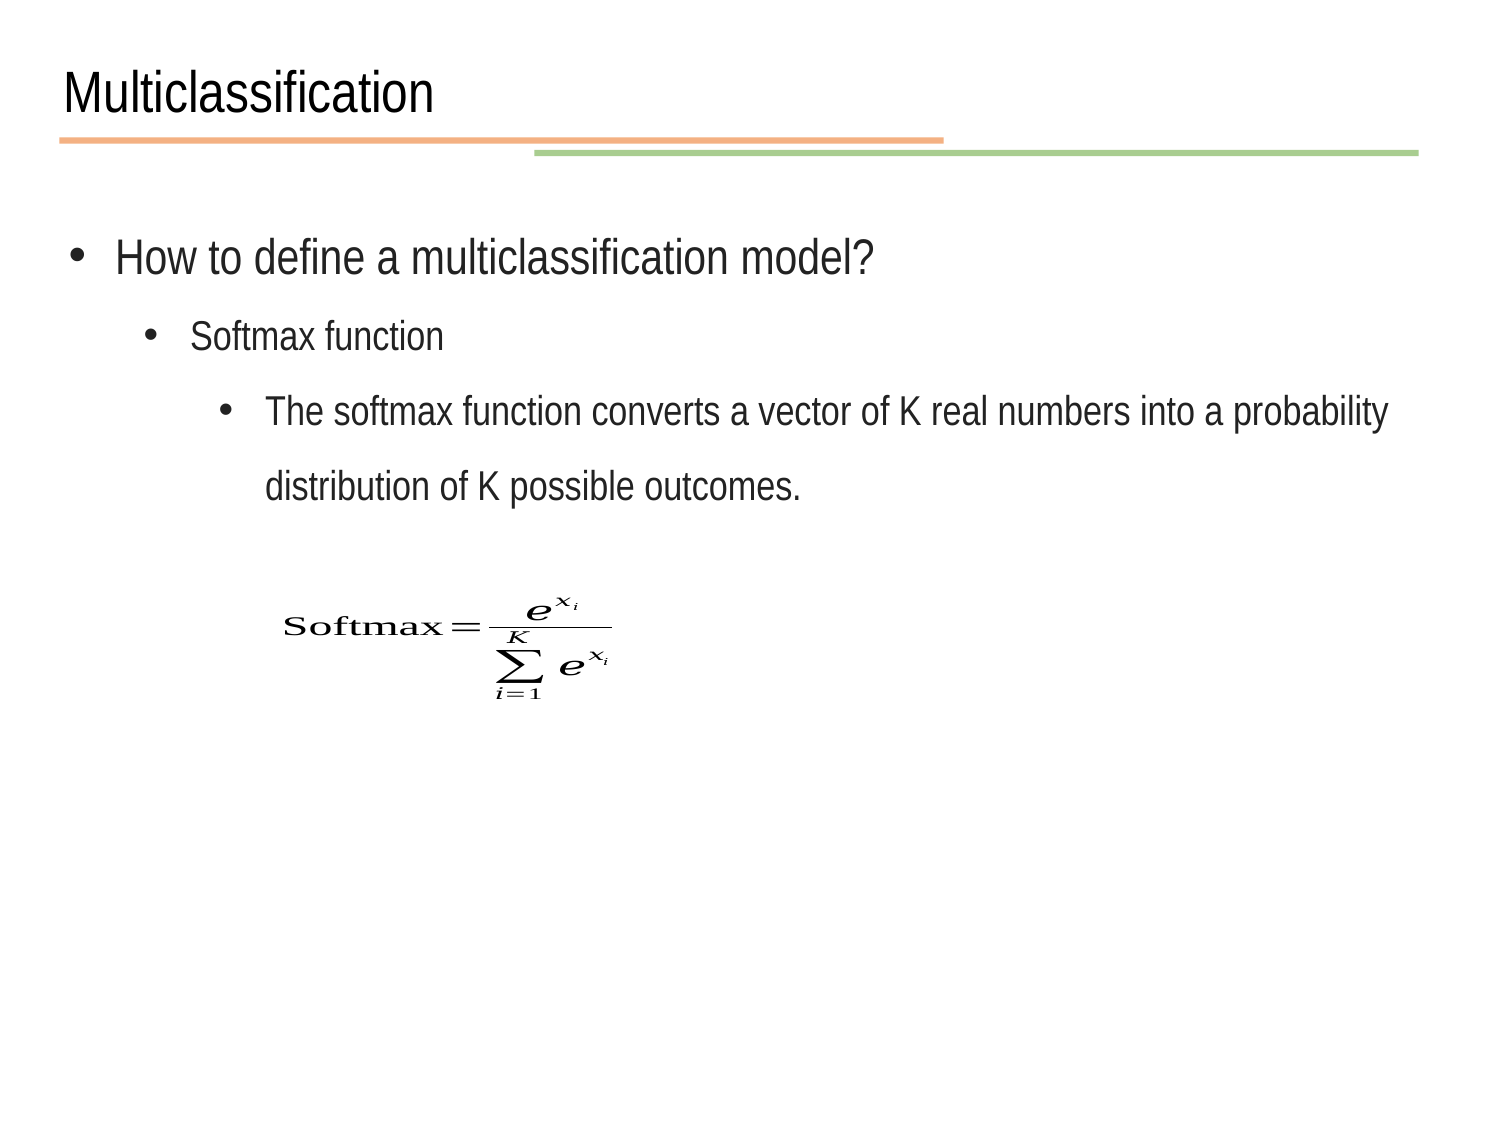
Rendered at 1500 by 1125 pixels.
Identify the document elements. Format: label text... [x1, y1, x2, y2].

text_box How to define a multiclassification model? Softmax function The softmax function converts a vector of K real numbers into a probability distribution of K possible outcomes. [53, 186, 1488, 517]
text_box Multiclassification [49, 11, 1451, 132]
